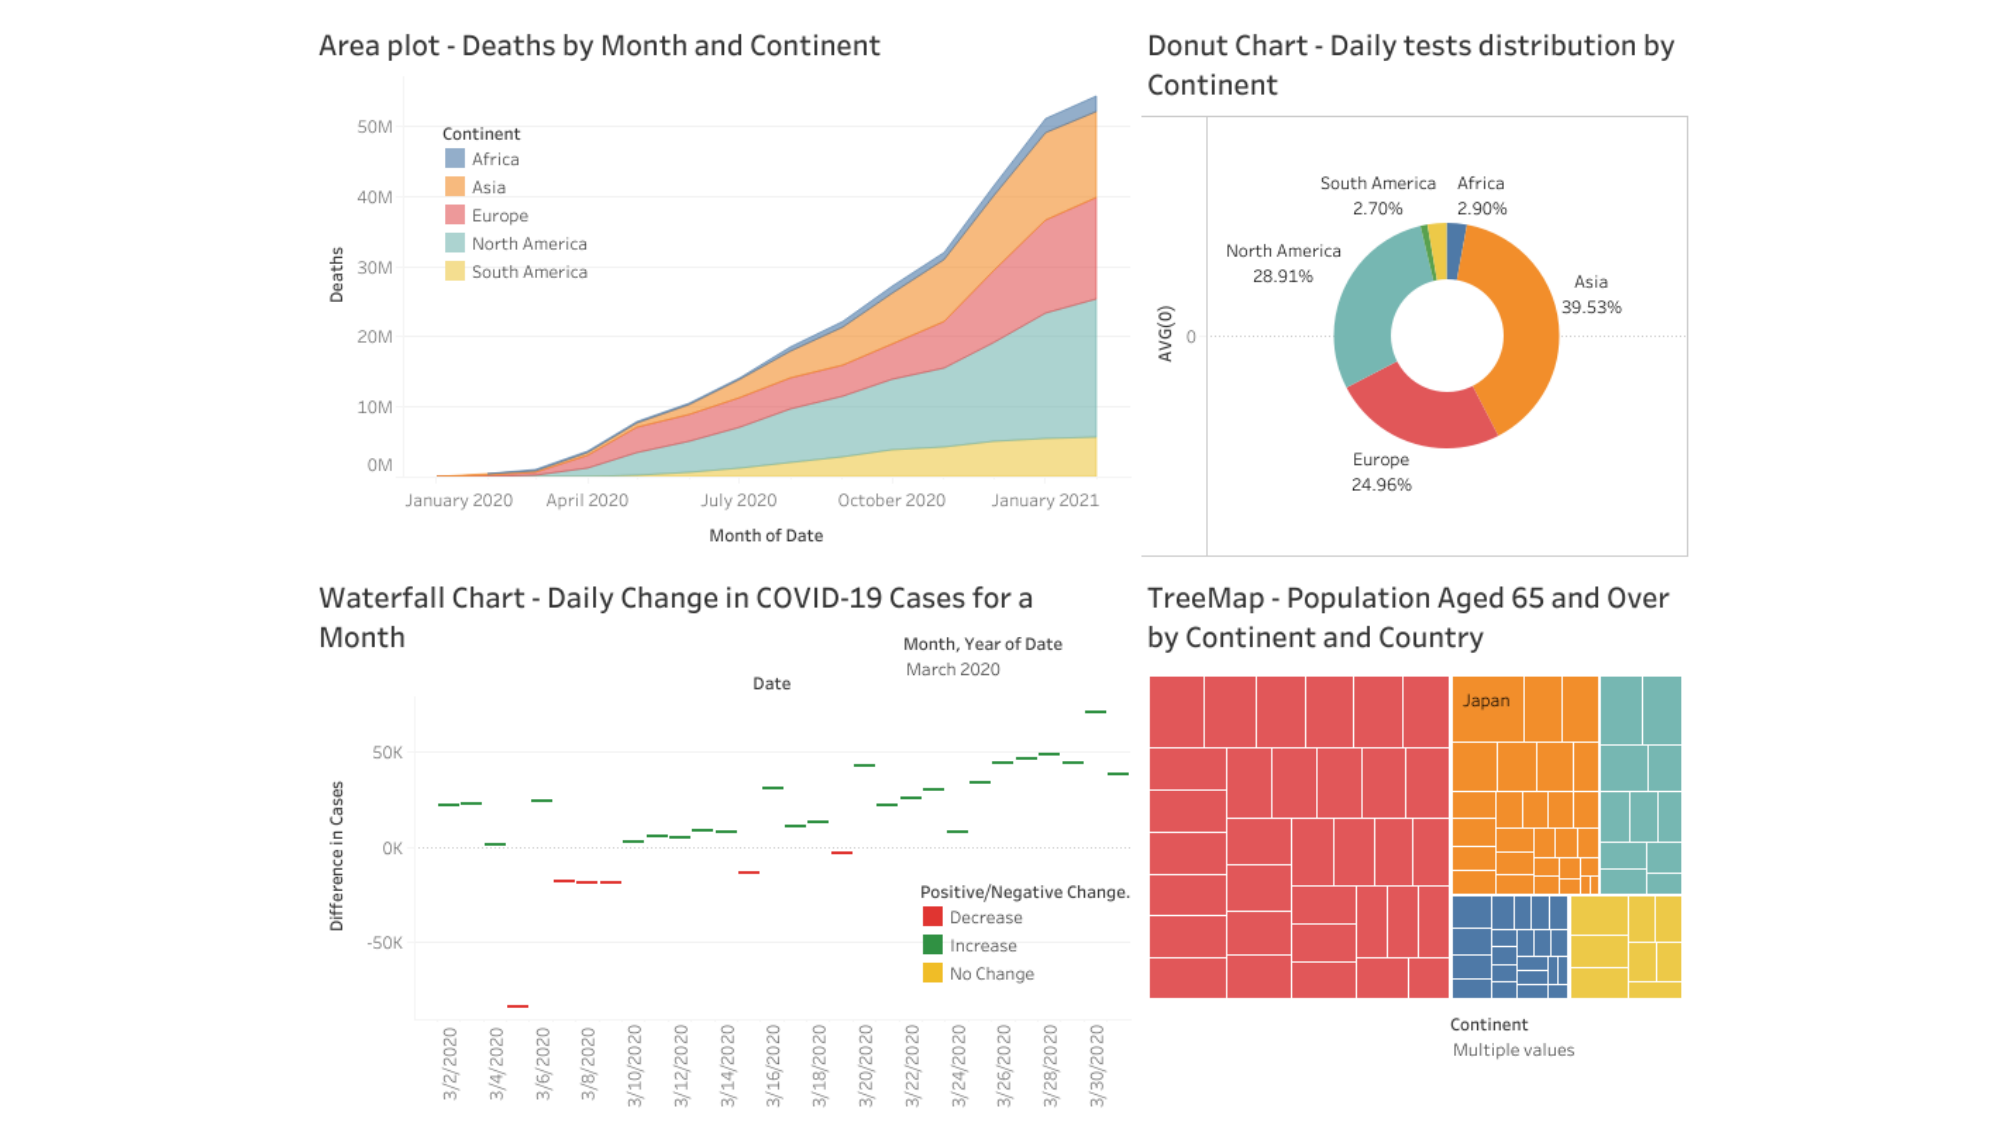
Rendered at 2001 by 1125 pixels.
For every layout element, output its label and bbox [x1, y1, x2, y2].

picture [296, 0, 1704, 1125]
